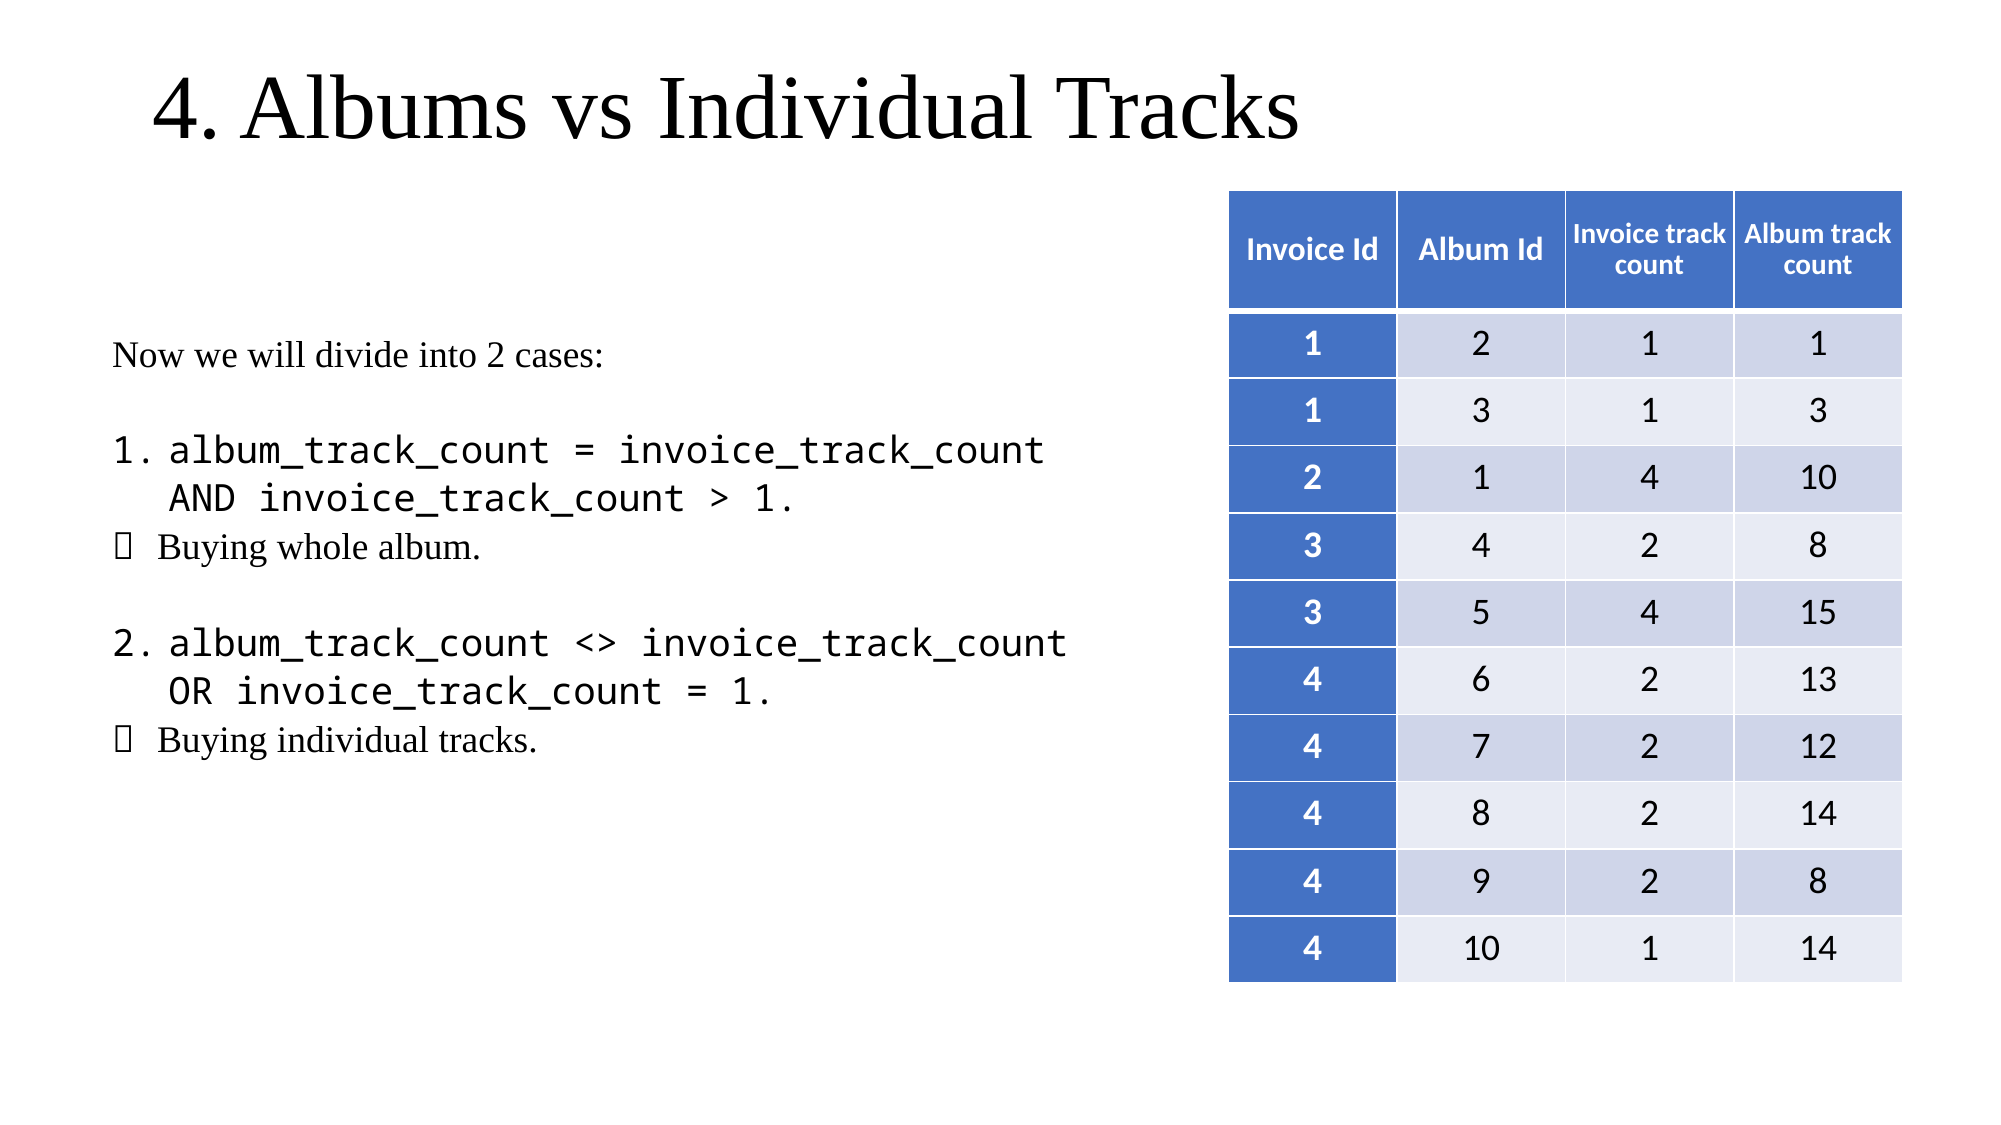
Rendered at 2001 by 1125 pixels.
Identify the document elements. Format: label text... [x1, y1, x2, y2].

table_cell 5 [1398, 581, 1565, 646]
table_cell 3 [1398, 379, 1565, 445]
table_cell 1 [1566, 379, 1733, 445]
table_cell 1 [1566, 314, 1733, 377]
table_header Album Id [1398, 218, 1565, 308]
table_cell 4 [1229, 715, 1396, 781]
table_cell 15 [1735, 581, 1902, 646]
table_cell 1 [1229, 379, 1396, 445]
table_cell 2 [1566, 514, 1733, 579]
table_cell 4 [1229, 917, 1396, 982]
table_cell 2 [1566, 648, 1733, 714]
table_cell 7 [1398, 715, 1565, 781]
table_cell 8 [1735, 850, 1902, 915]
table_cell 4 [1229, 782, 1396, 848]
table_cell 2 [1566, 782, 1733, 848]
table_cell 14 [1735, 917, 1902, 982]
table_cell 4 [1566, 581, 1733, 646]
table_cell 4 [1398, 514, 1565, 579]
table_cell 1 [1229, 314, 1396, 377]
table_header Invoice track count [1566, 218, 1733, 308]
table_cell 3 [1229, 514, 1396, 579]
table_cell 13 [1735, 648, 1902, 714]
table_cell 2 [1566, 850, 1733, 915]
table_cell 10 [1398, 917, 1565, 982]
table_cell 3 [1735, 379, 1902, 445]
table_cell 10 [1735, 446, 1902, 512]
title 4. Albums vs Individual Tracks [137, 0, 1863, 218]
table_cell 8 [1398, 782, 1565, 848]
table_cell 14 [1735, 782, 1902, 848]
table_cell 4 [1229, 648, 1396, 714]
table_cell 9 [1398, 850, 1565, 915]
table_cell 1 [1398, 446, 1565, 512]
table_cell 6 [1398, 648, 1565, 714]
table_header Album track count [1735, 191, 1902, 308]
table_cell 1 [1566, 917, 1733, 982]
table_cell 12 [1735, 715, 1902, 781]
table_cell 4 [1229, 850, 1396, 915]
table_cell 3 [1229, 581, 1396, 646]
text_box Now we will divide into 2 cases: album_track_count = invoice_track_count AND invoice_track_count > 1.  Buying whole album. album_track_count <> invoice_track_count OR invoice_track_count = 1.  Buying individual tracks. [97, 319, 1098, 768]
table_header Invoice Id [1229, 218, 1396, 308]
table_cell 1 [1735, 314, 1902, 377]
table_cell 8 [1735, 514, 1902, 579]
table_cell 2 [1566, 715, 1733, 781]
table_cell 2 [1229, 446, 1396, 512]
table_cell 4 [1566, 446, 1733, 512]
table_cell 2 [1398, 314, 1565, 377]
